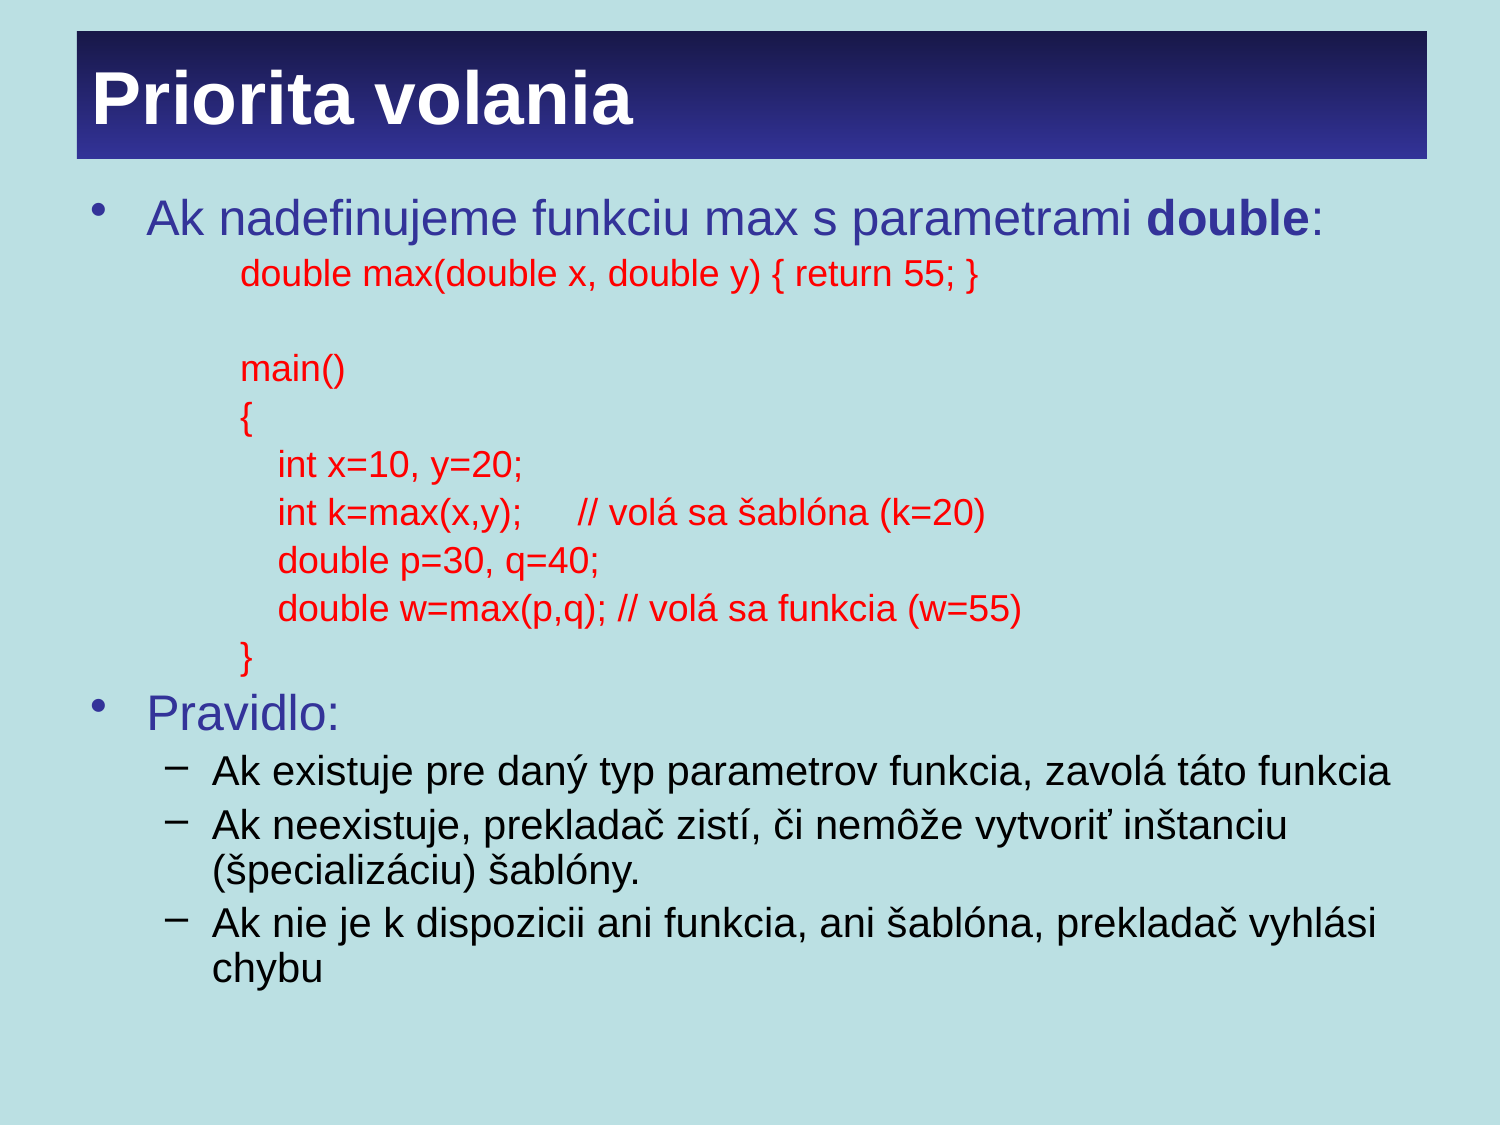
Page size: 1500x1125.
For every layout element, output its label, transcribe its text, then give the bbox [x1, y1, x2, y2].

list Ak nadefinujeme funkciu max s parametrami double: double max(double x, double y) { return 55; } main() { int x=10, y=20; int k=max(x,y); // volá sa šablóna (k=20) double p=30, q=40; double w=max(p,q); // volá sa funkcia (w=55) } Pravidlo: Ak existuje pre daný typ parametrov funkcia, zavolá táto funkcia Ak neexistuje, prekladač zistí, či nemôže vytvoriť inštanciu (špecializáciu) šablóny. Ak nie je k dispozicii ani funkcia, ani šablóna, prekladač vyhlási chybu [75, 184, 1425, 1125]
title Priorita volania [76, 30, 1428, 159]
